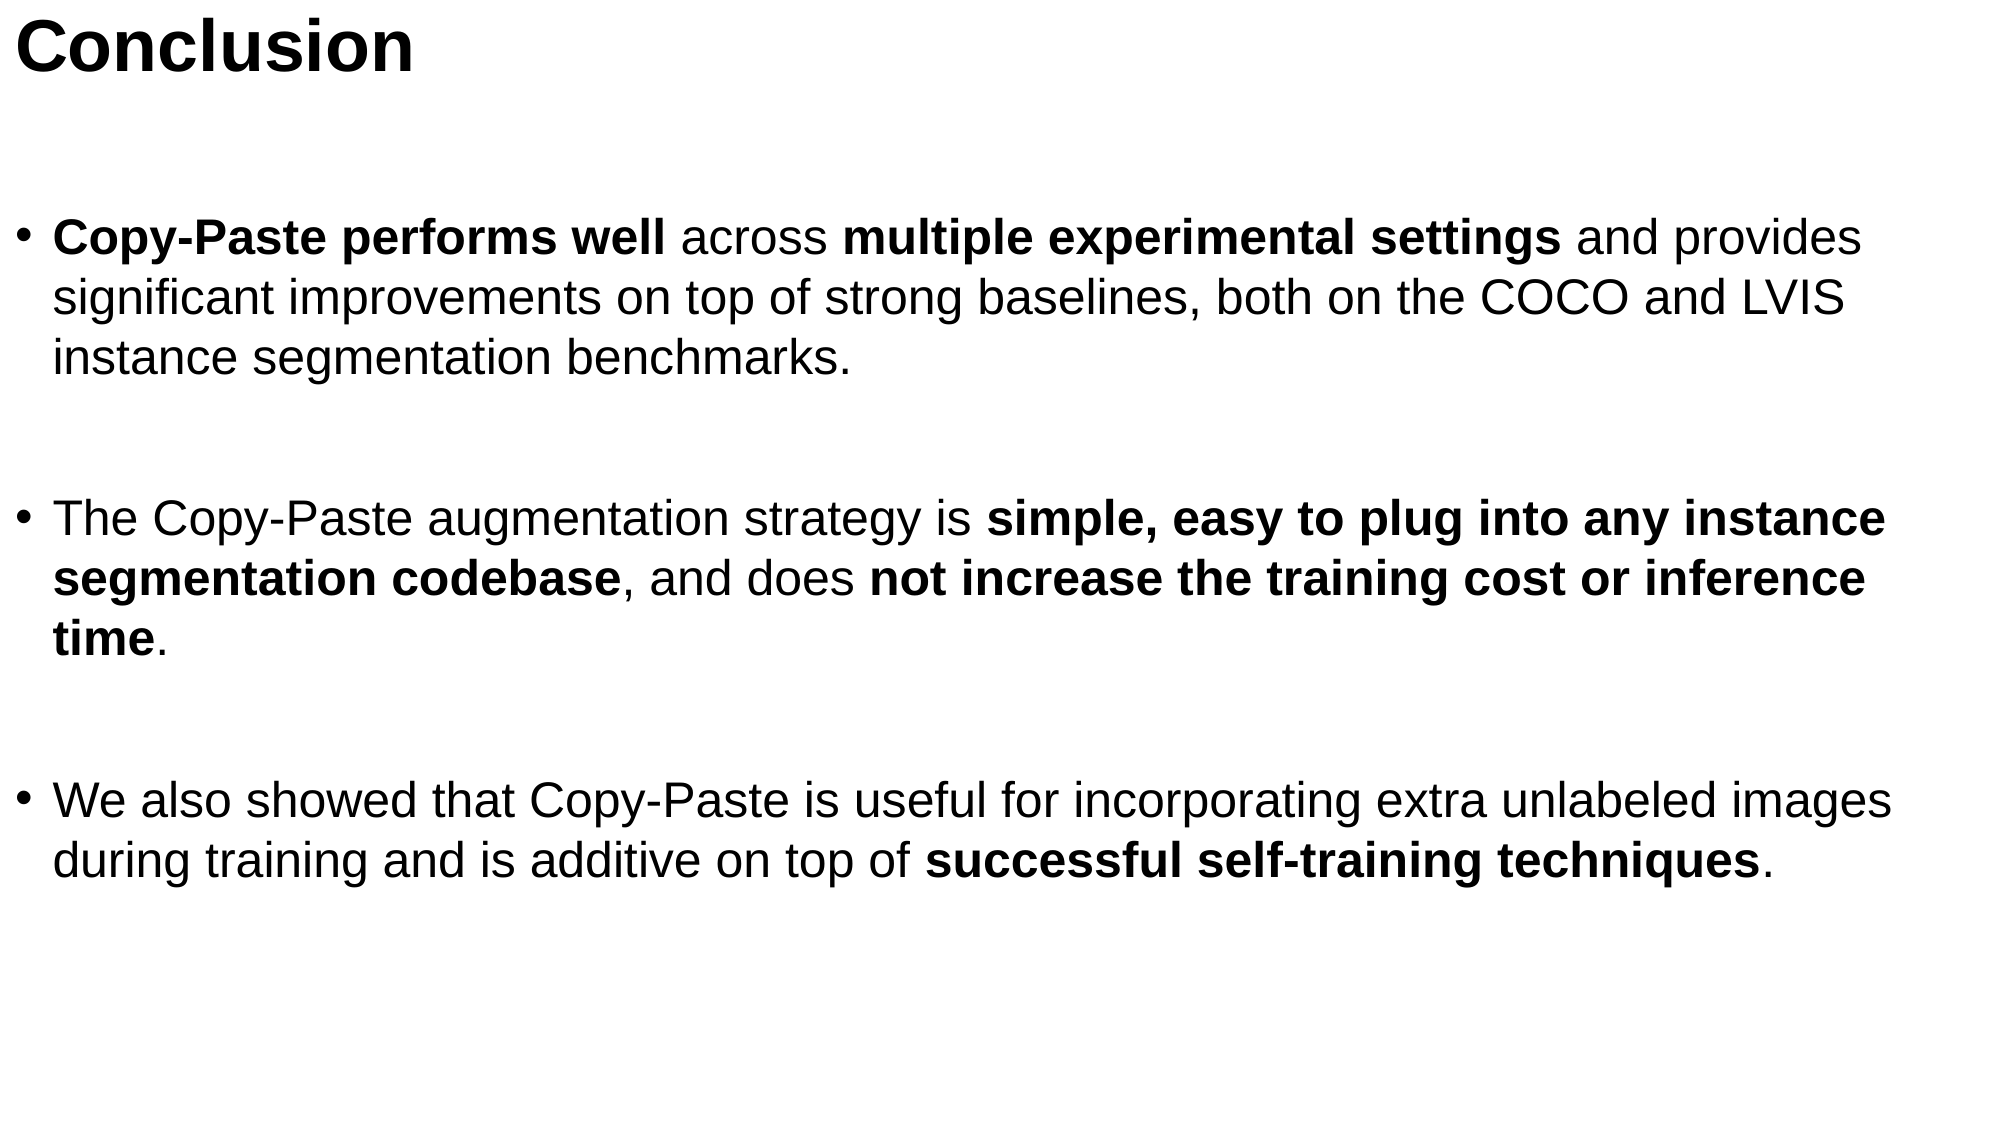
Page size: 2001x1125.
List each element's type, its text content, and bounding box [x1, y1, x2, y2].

list Copy-Paste performs well across multiple experimental settings and provides significant improvements on top of strong baselines, both on the COCO and LVIS instance segmentation benchmarks. The Copy-Paste augmentation strategy is simple, easy to plug into any instance segmentation codebase, and does not increase the training cost or inference time. We also showed that Copy-Paste is useful for incorporating extra unlabeled images during training and is additive on top of successful self-training techniques. [0, 115, 2000, 1125]
title Conclusion [0, 0, 2000, 95]
